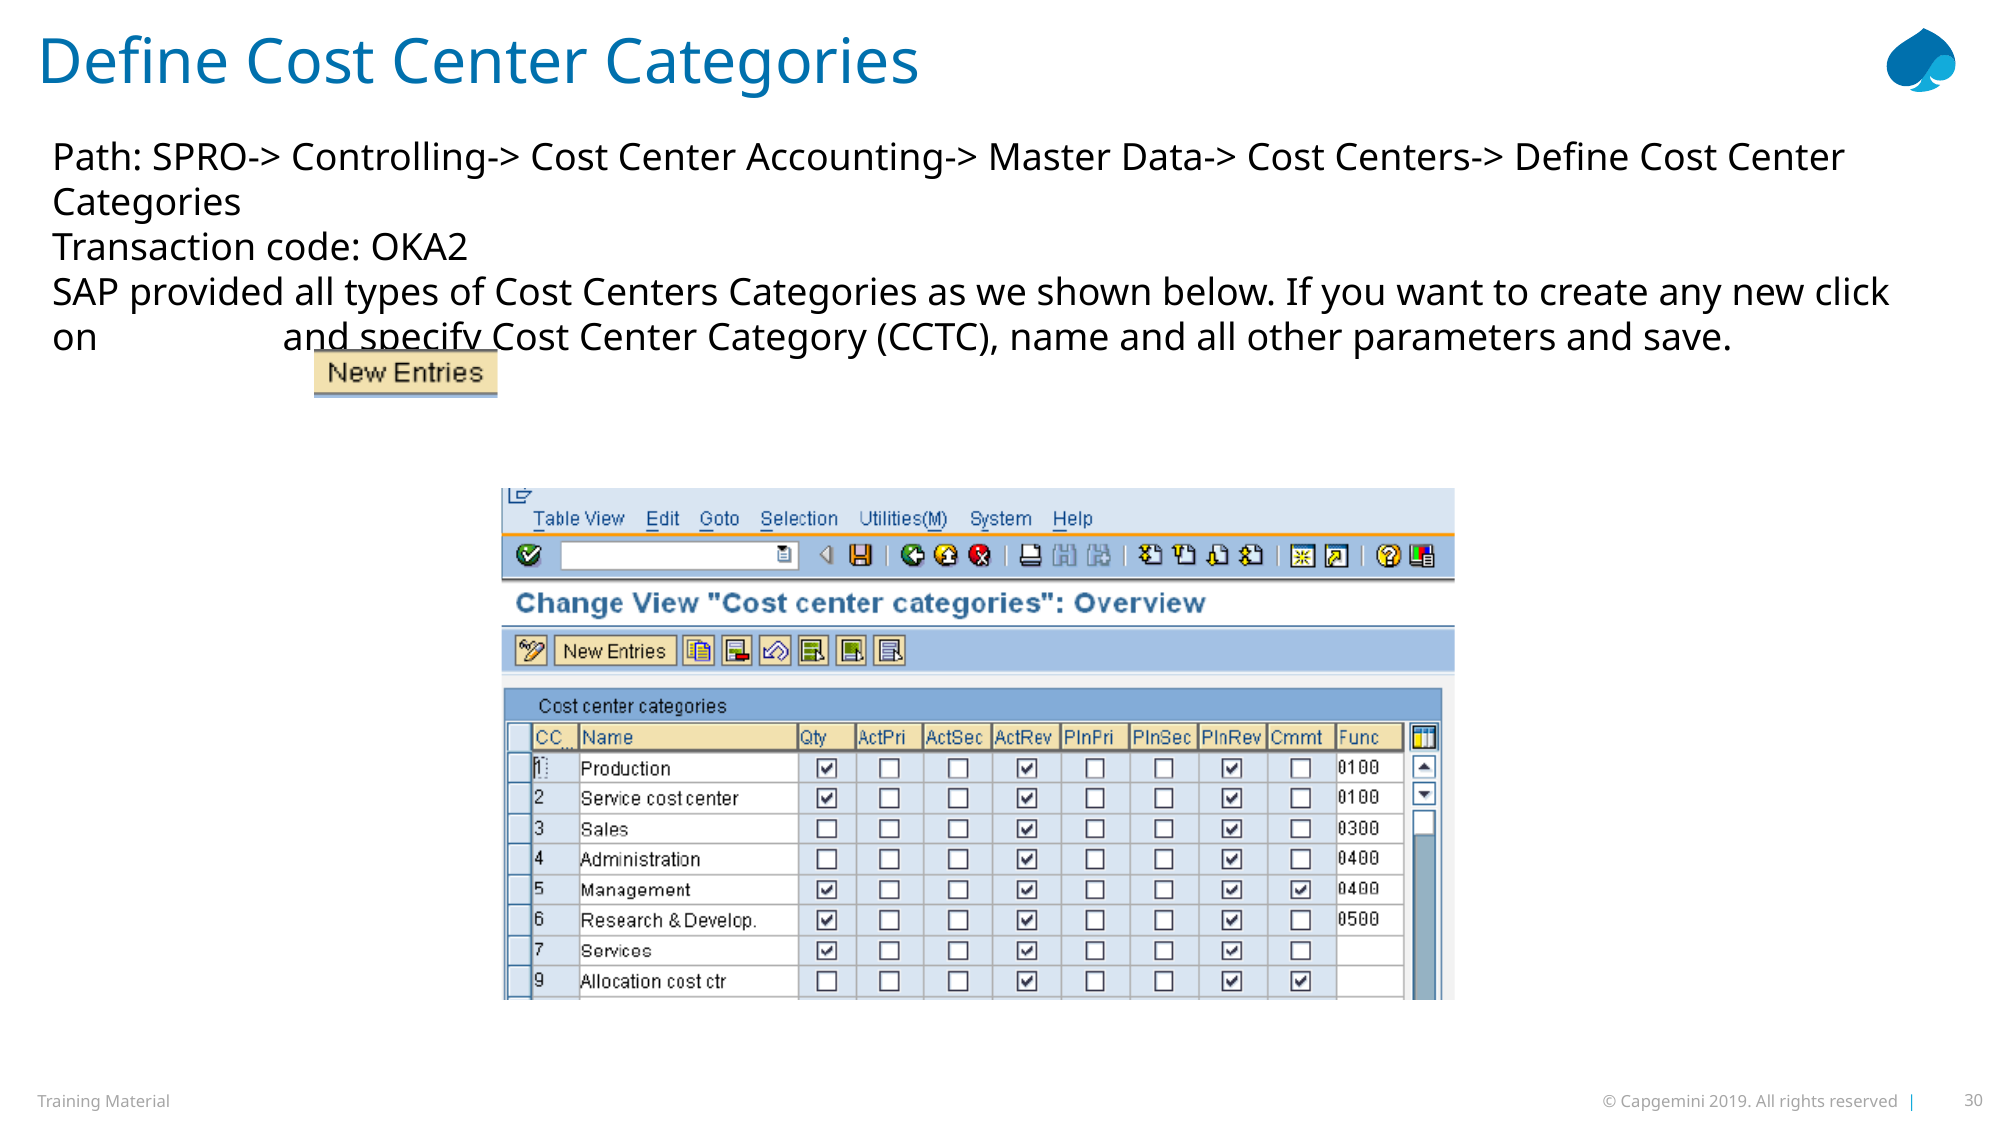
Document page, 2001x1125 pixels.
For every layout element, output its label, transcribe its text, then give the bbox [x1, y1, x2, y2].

picture [501, 488, 1455, 1000]
list Path: SPRO-> Controlling-> Cost Center Accounting-> Master Data-> Cost Centers-> Define Cost Center Categories Transaction code: OKA2 SAP provided all types of Cost Centers Categories as we shown below. If you want to create any new click on and specify Cost Center Category (CCTC), name and all other parameters and save. [37, 125, 1955, 457]
picture [314, 349, 501, 398]
title Define Cost Center Categories [37, 0, 1863, 119]
